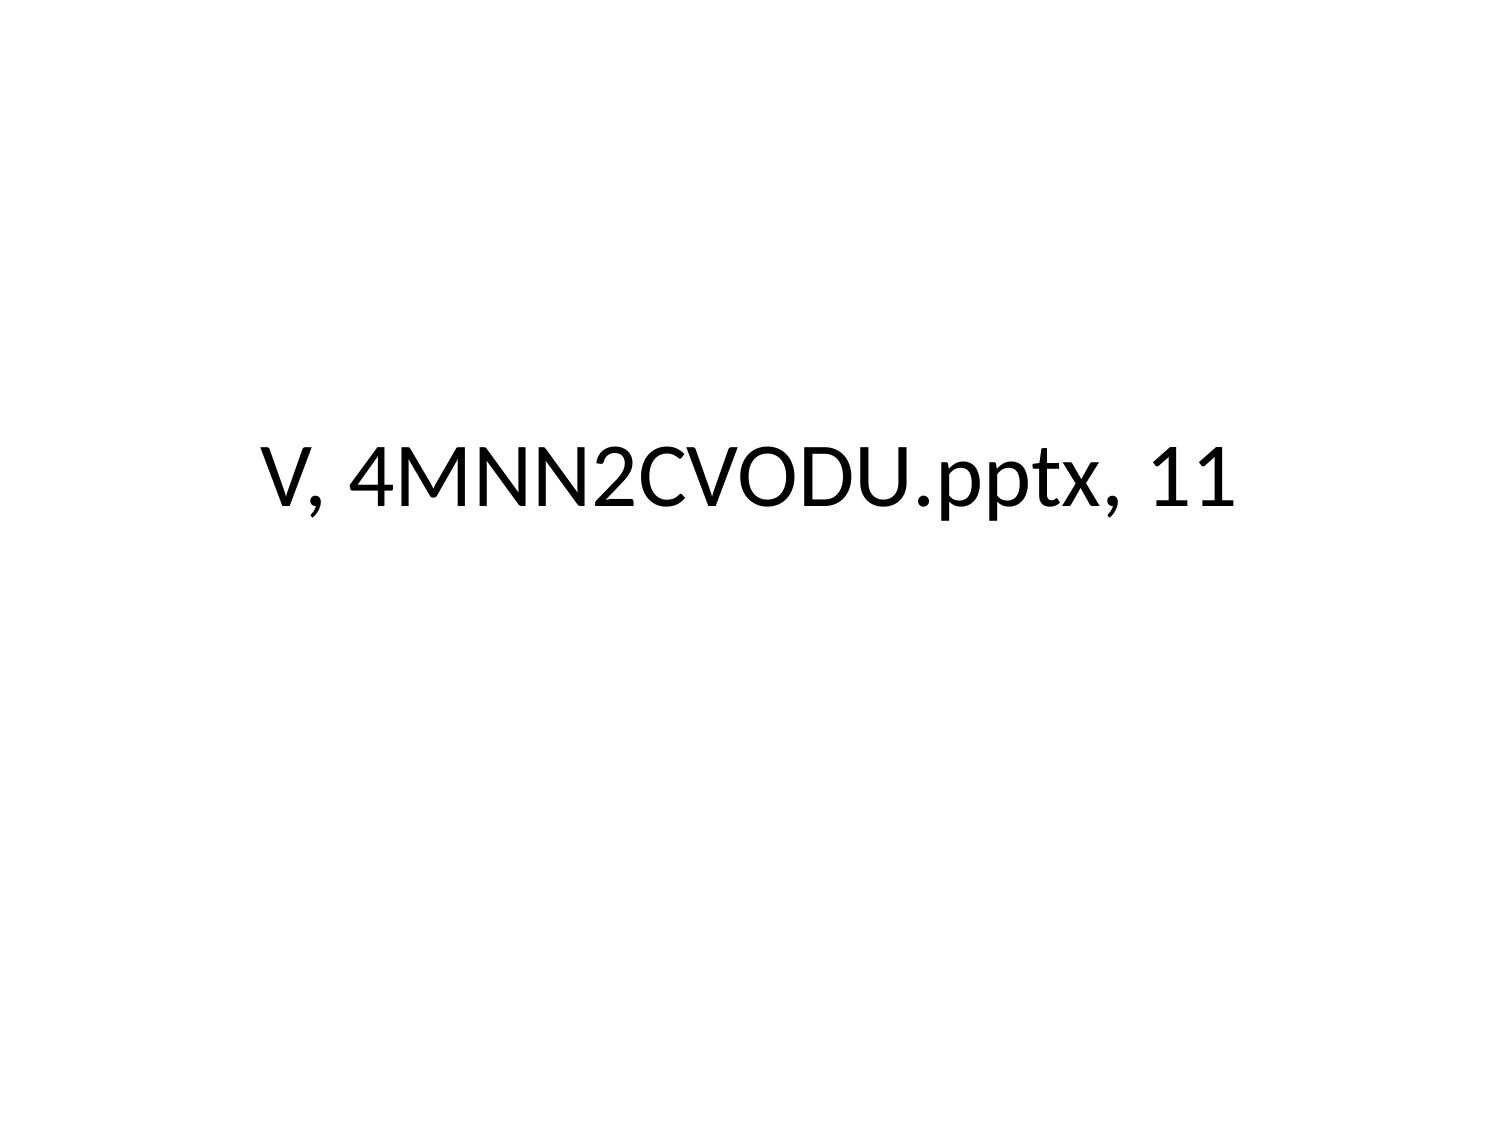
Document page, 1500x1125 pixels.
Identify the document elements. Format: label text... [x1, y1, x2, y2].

title V, 4MNN2CVODU.pptx, 11 [112, 349, 1388, 591]
